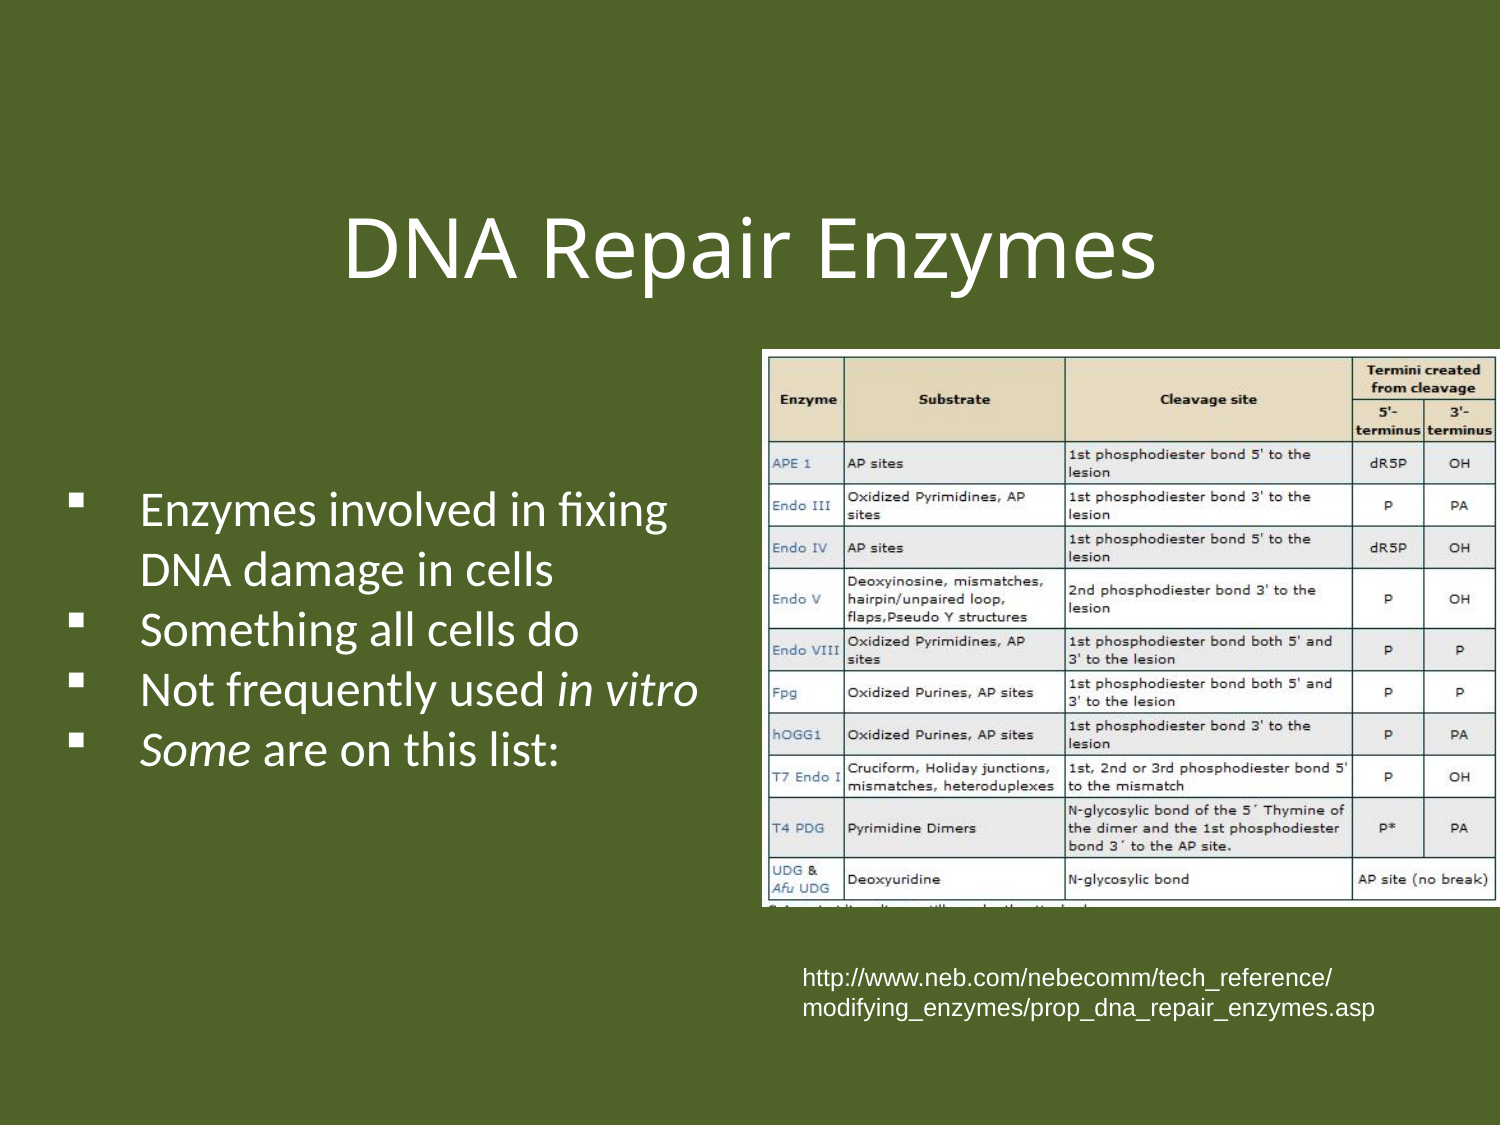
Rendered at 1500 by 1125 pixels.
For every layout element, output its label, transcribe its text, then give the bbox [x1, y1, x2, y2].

text_box DNA Repair Enzymes [0, 187, 1500, 303]
text_box Enzymes involved in fixing DNA damage in cells Something all cells do Not frequently used in vitro Some are on this list: [49, 469, 725, 785]
text_box http://www.neb.com/nebecomm/tech_reference/modifying_enzymes/prop_dna_repair_enzymes.asp [787, 954, 1500, 1030]
picture [762, 349, 1500, 907]
